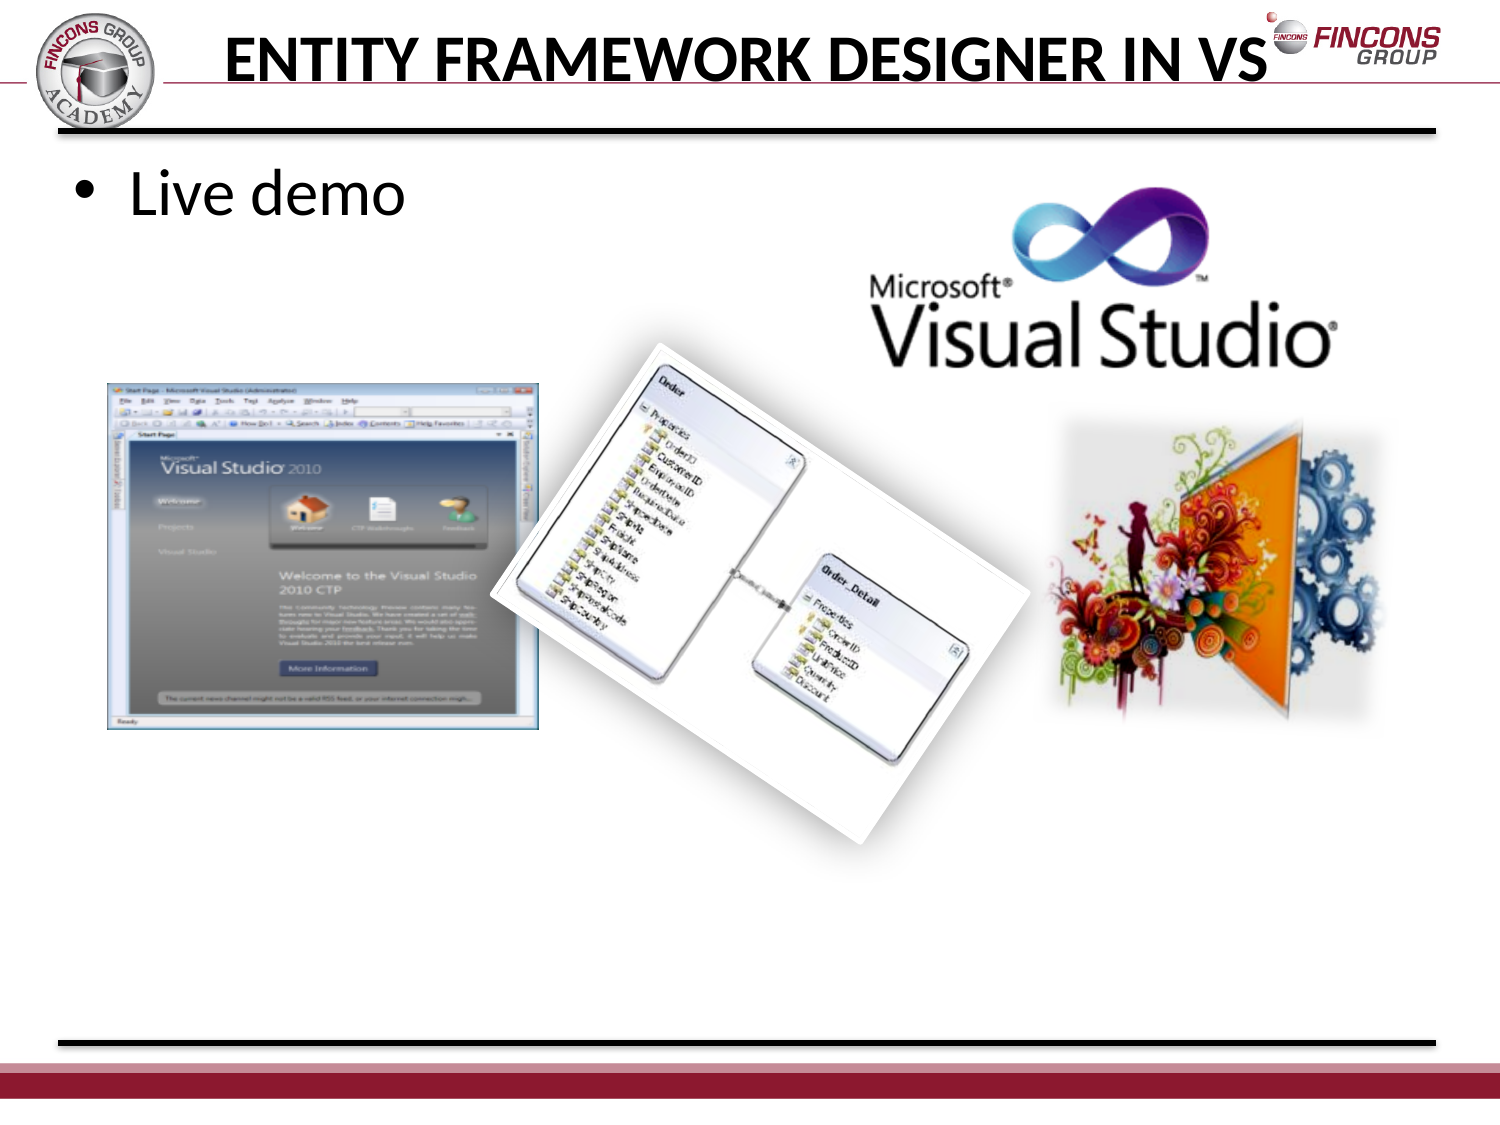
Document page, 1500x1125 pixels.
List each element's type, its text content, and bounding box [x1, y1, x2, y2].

list Live demo [57, 140, 1437, 1026]
title Entity framework designer in vs [57, 3, 1437, 107]
picture [0, 0, 1500, 1125]
